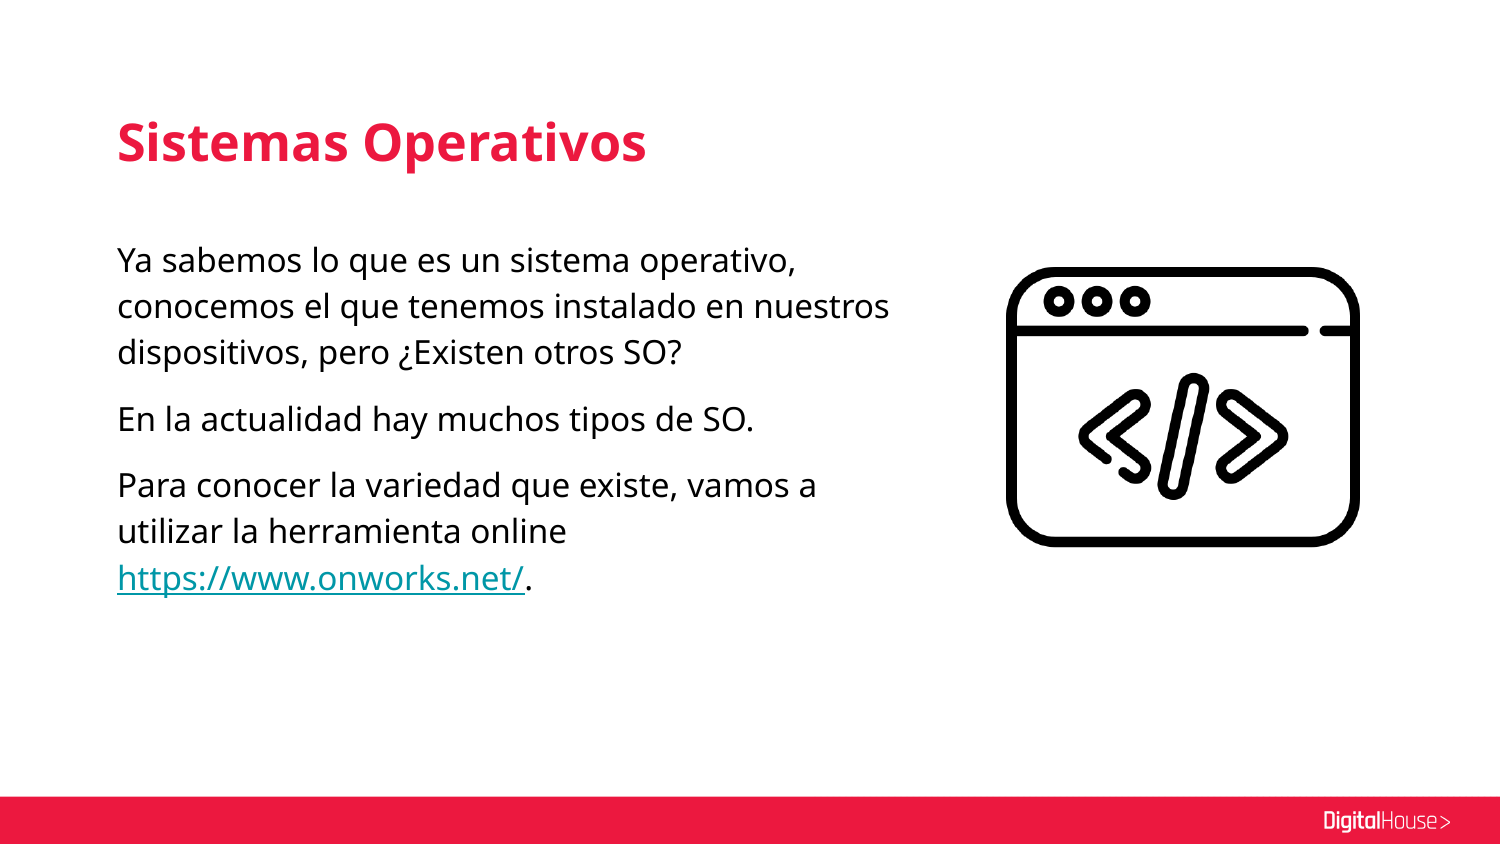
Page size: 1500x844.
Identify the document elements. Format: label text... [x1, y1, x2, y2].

picture [1324, 811, 1450, 833]
picture [1006, 230, 1360, 584]
list Ya sabemos lo que es un sistema operativo, conocemos el que tenemos instalado en nuestros dispositivos, pero ¿Existen otros SO? En la actualidad hay muchos tipos de SO. Para conocer la variedad que existe, vamos a utilizar la herramienta online https://www.onworks.net/. [101, 218, 947, 759]
title Sistemas Operativos [101, 98, 1379, 192]
